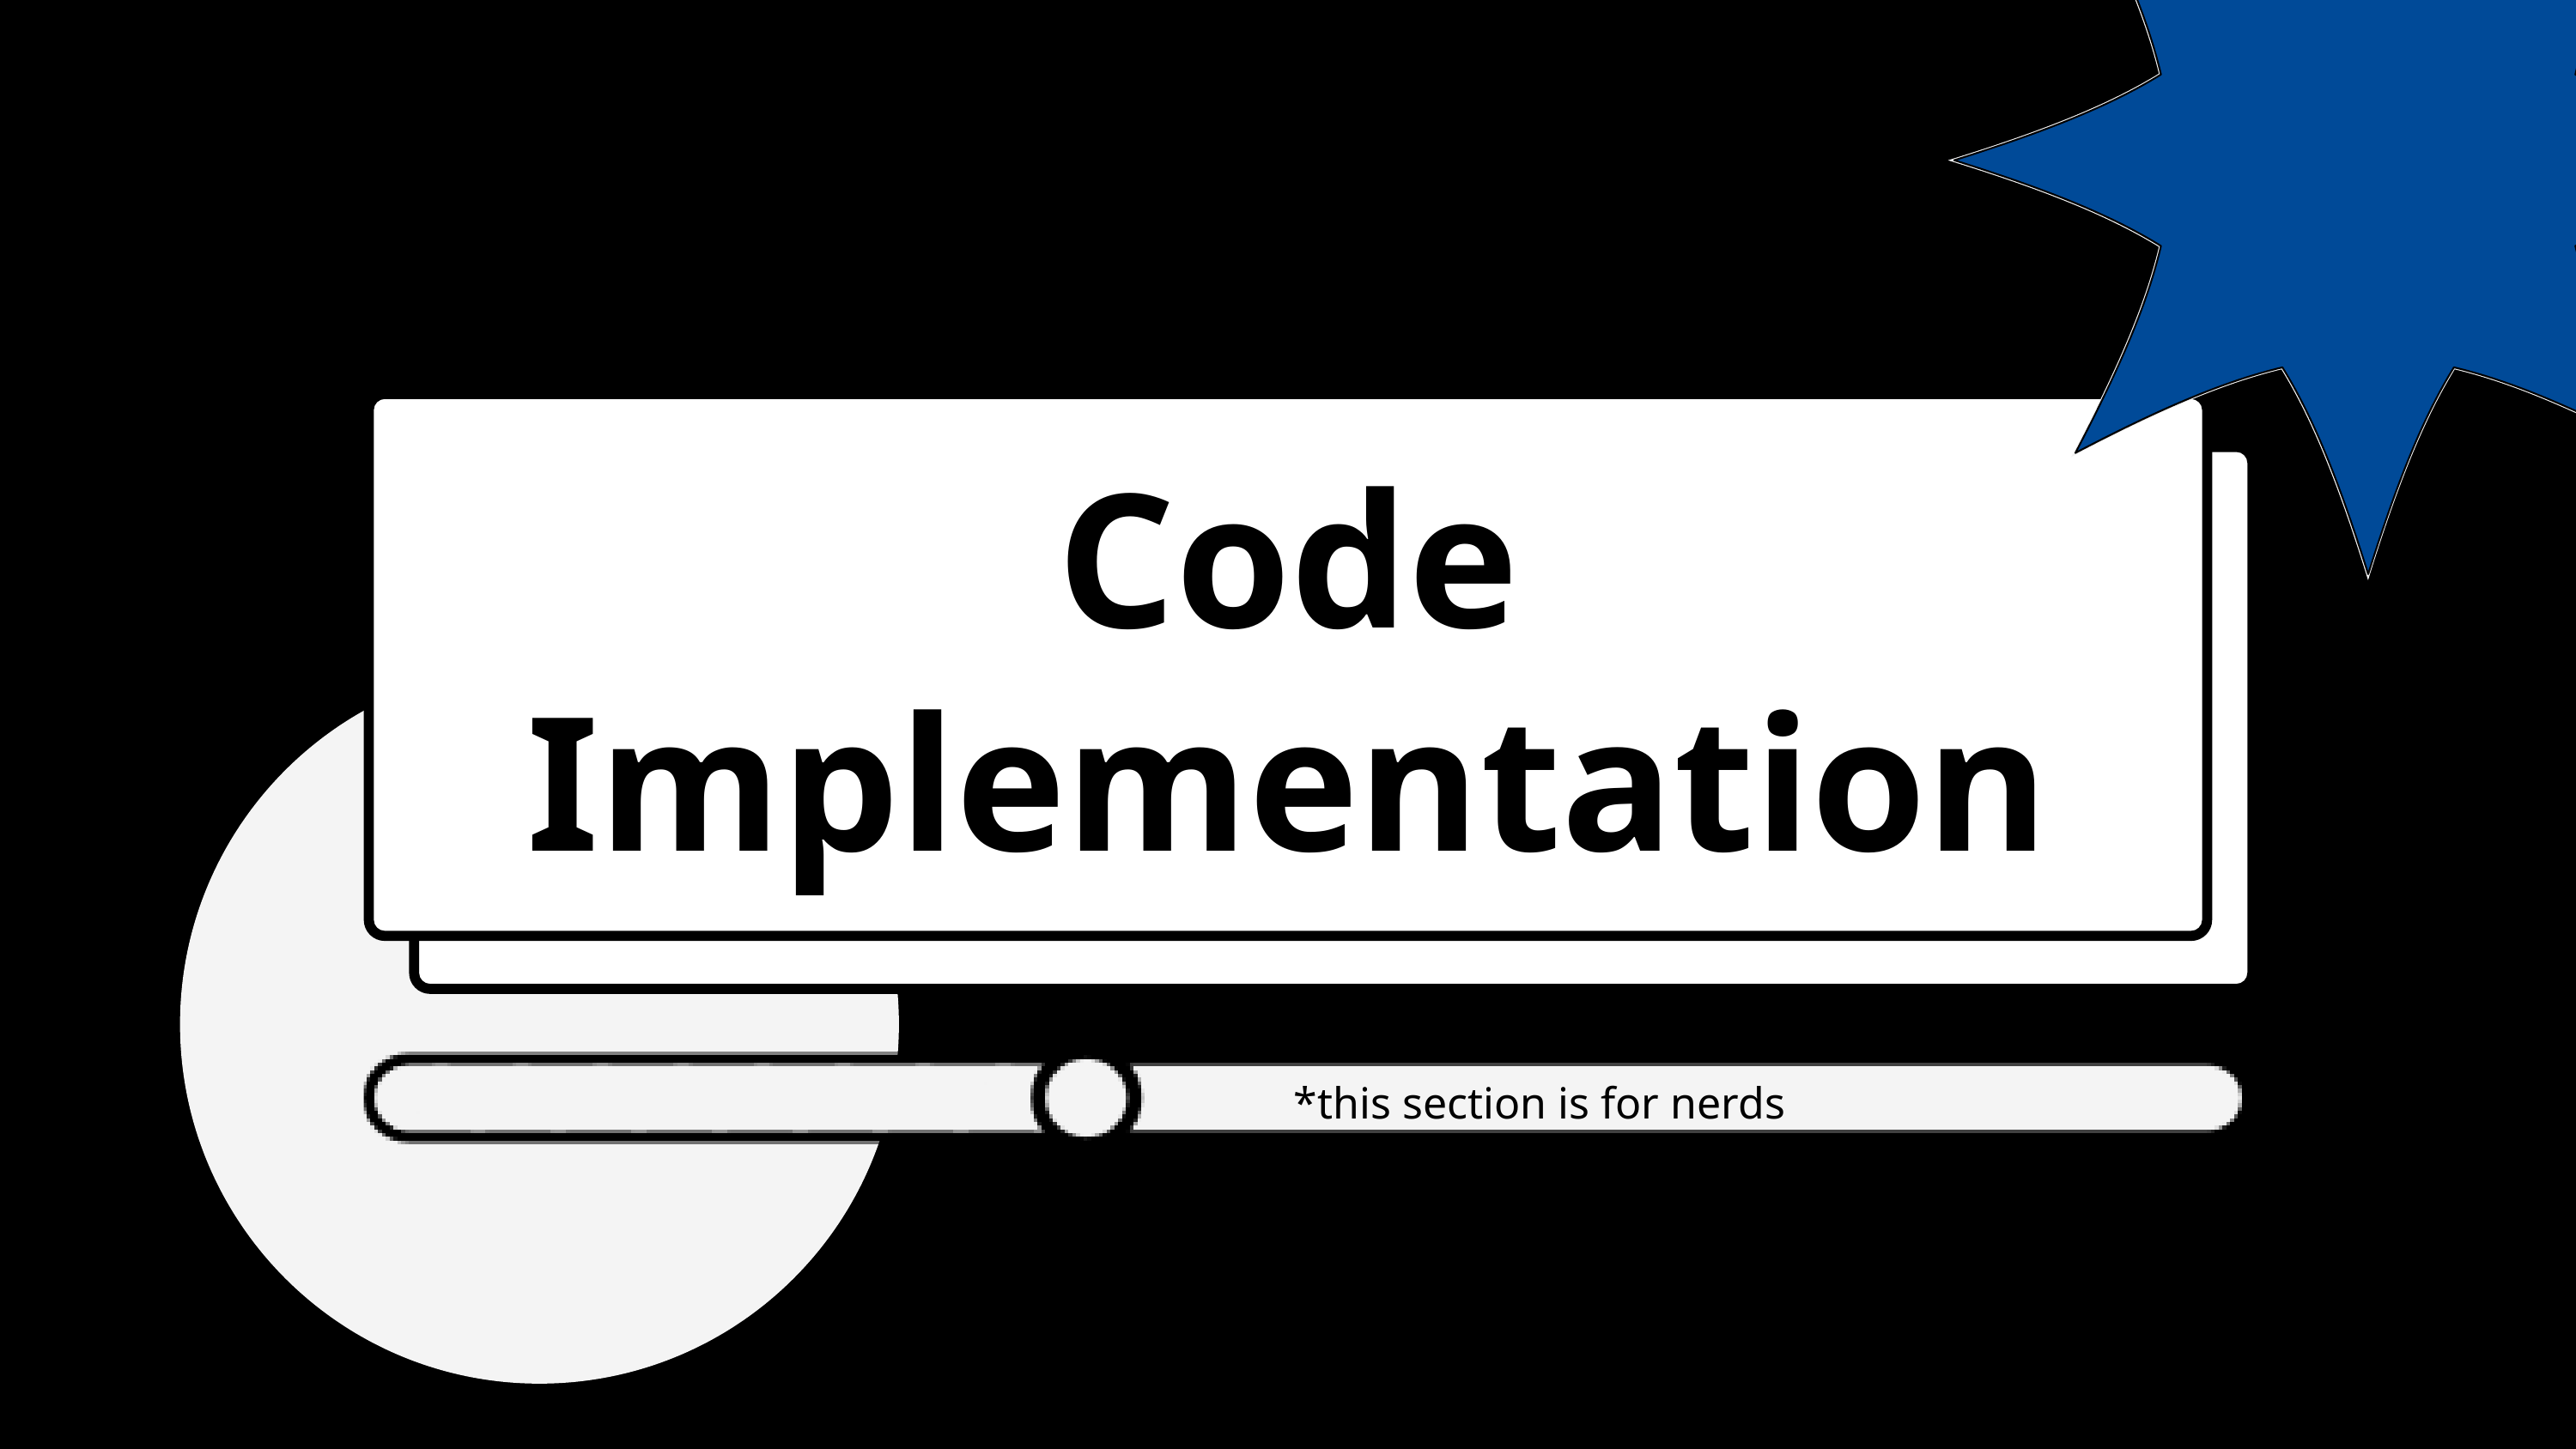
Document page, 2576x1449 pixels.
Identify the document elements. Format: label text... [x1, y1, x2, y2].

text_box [179, 664, 900, 1385]
text_box [902, 1045, 2257, 1152]
text_box *this section is for nerds [1287, 1067, 1792, 1128]
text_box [363, 388, 2213, 942]
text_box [1948, 0, 2576, 581]
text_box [409, 587, 2258, 995]
